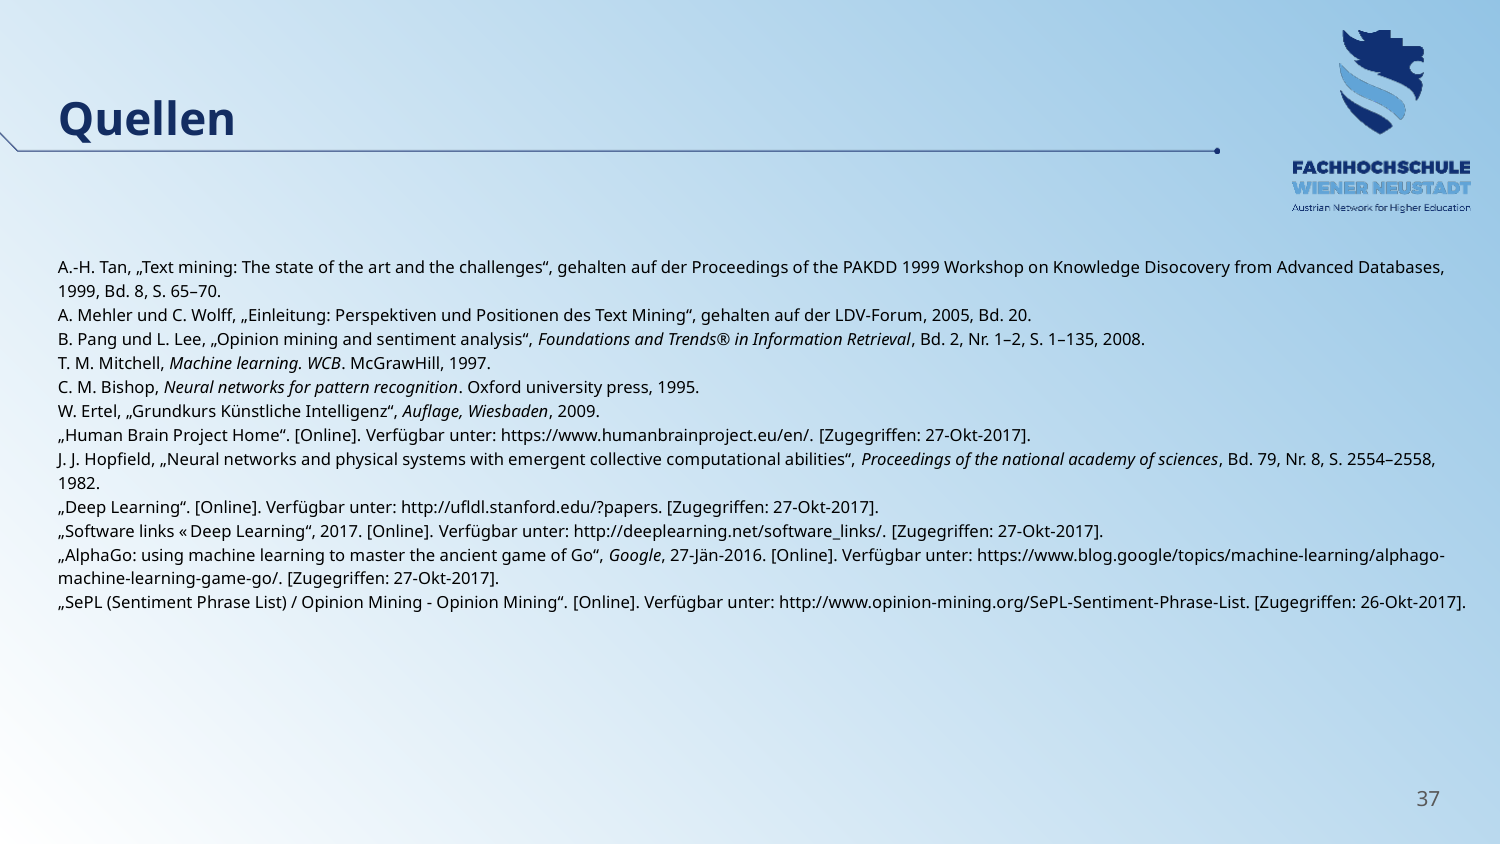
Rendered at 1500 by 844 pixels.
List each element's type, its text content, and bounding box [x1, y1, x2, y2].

list A.-H. Tan, „Text mining: The state of the art and the challenges“, gehalten auf der Proceedings of the PAKDD 1999 Workshop on Knowledge Disocovery from Advanced Databases, 1999, Bd. 8, S. 65–70. A. Mehler und C. Wolff, „Einleitung: Perspektiven und Positionen des Text Mining“, gehalten auf der LDV-Forum, 2005, Bd. 20. B. Pang und L. Lee, „Opinion mining and sentiment analysis“, Foundations and Trends® in Information Retrieval, Bd. 2, Nr. 1–2, S. 1–135, 2008. T. M. Mitchell, Machine learning. WCB. McGrawHill, 1997. C. M. Bishop, Neural networks for pattern recognition. Oxford university press, 1995. W. Ertel, „Grundkurs Künstliche Intelligenz“, Auflage, Wiesbaden, 2009. „Human Brain Project Home“. [Online]. Verfügbar unter: https://www.humanbrainproject.eu/en/. [Zugegriffen: 27-Okt-2017]. J. J. Hopfield, „Neural networks and physical systems with emergent collective computational abilities“, Proceedings of the national academy of sciences, Bd. 79, Nr. 8, S. 2554–2558, 1982. „Deep Learning“. [Online]. Verfügbar unter: http://ufldl.stanford.edu/?papers. [Zugegriffen: 27-Okt-2017]. „Software links « Deep Learning“, 2017. [Online]. Verfügbar unter: http://deeplearning.net/software_links/. [Zugegriffen: 27-Okt-2017]. „AlphaGo: using machine learning to master the ancient game of Go“, Google, 27-Jän-2016. [Online]. Verfügbar unter: https://www.blog.google/topics/machine-learning/alphago-machine-learning-game-go/. [Zugegriffen: 27-Okt-2017]. „SePL (Sentiment Phrase List) / Opinion Mining - Opinion Mining“. [Online]. Verfügbar unter: http://www.opinion-mining.org/SePL-Sentiment-Phrase-List. [Zugegriffen: 26-Okt-2017]. [57, 253, 1471, 761]
list Quellen [57, 95, 1222, 137]
picture [0, 79, 1220, 154]
picture [1292, 30, 1471, 213]
